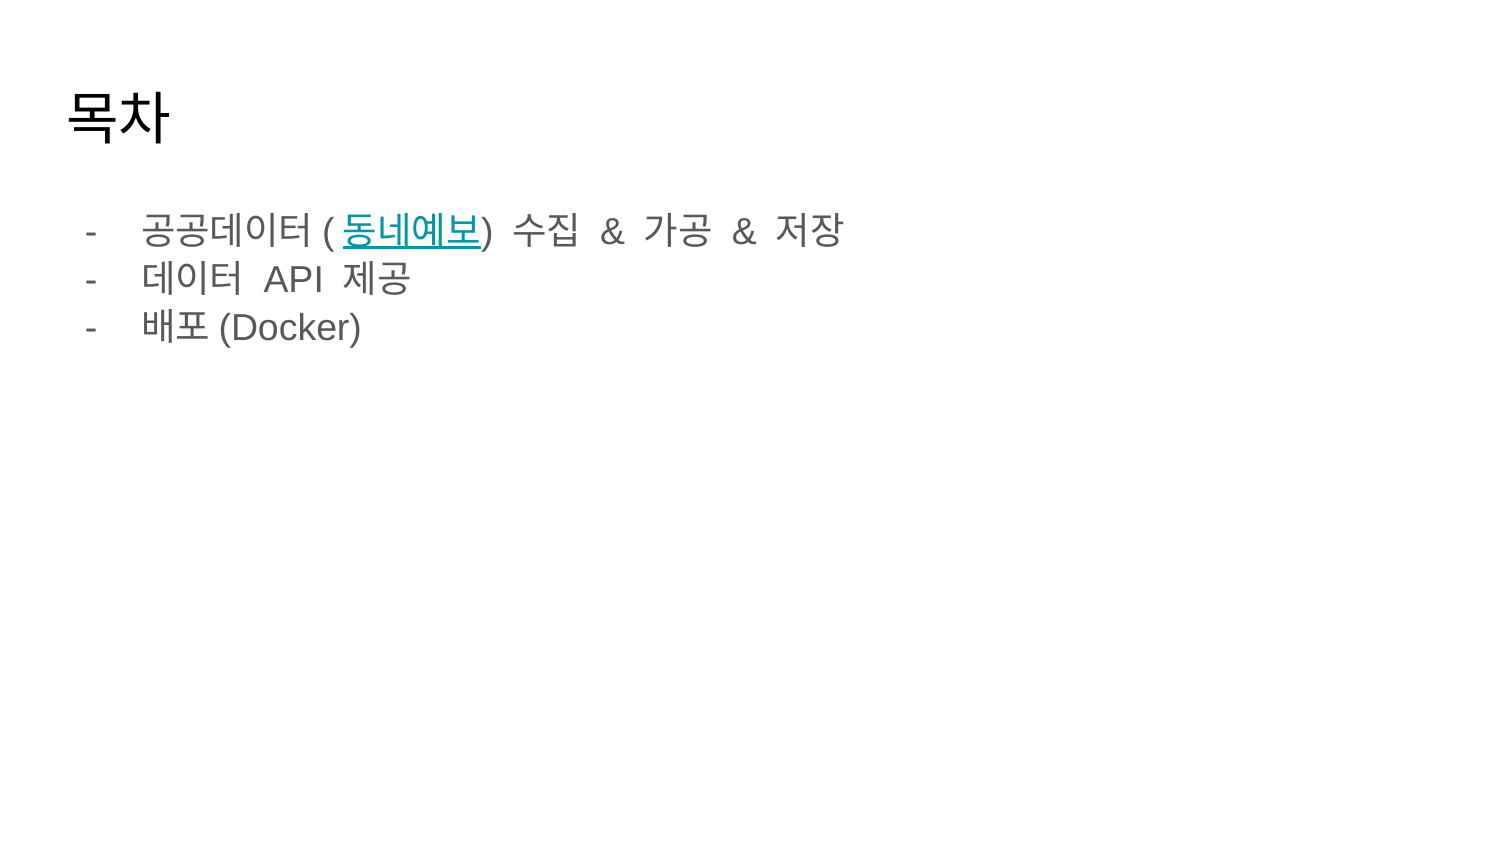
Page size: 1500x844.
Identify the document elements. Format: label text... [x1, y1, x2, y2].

list 공공데이터(동네예보) 수집 & 가공 & 저장 데이터 API 제공 배포(Docker) [51, 189, 1449, 750]
title 목차 [51, 72, 1449, 167]
